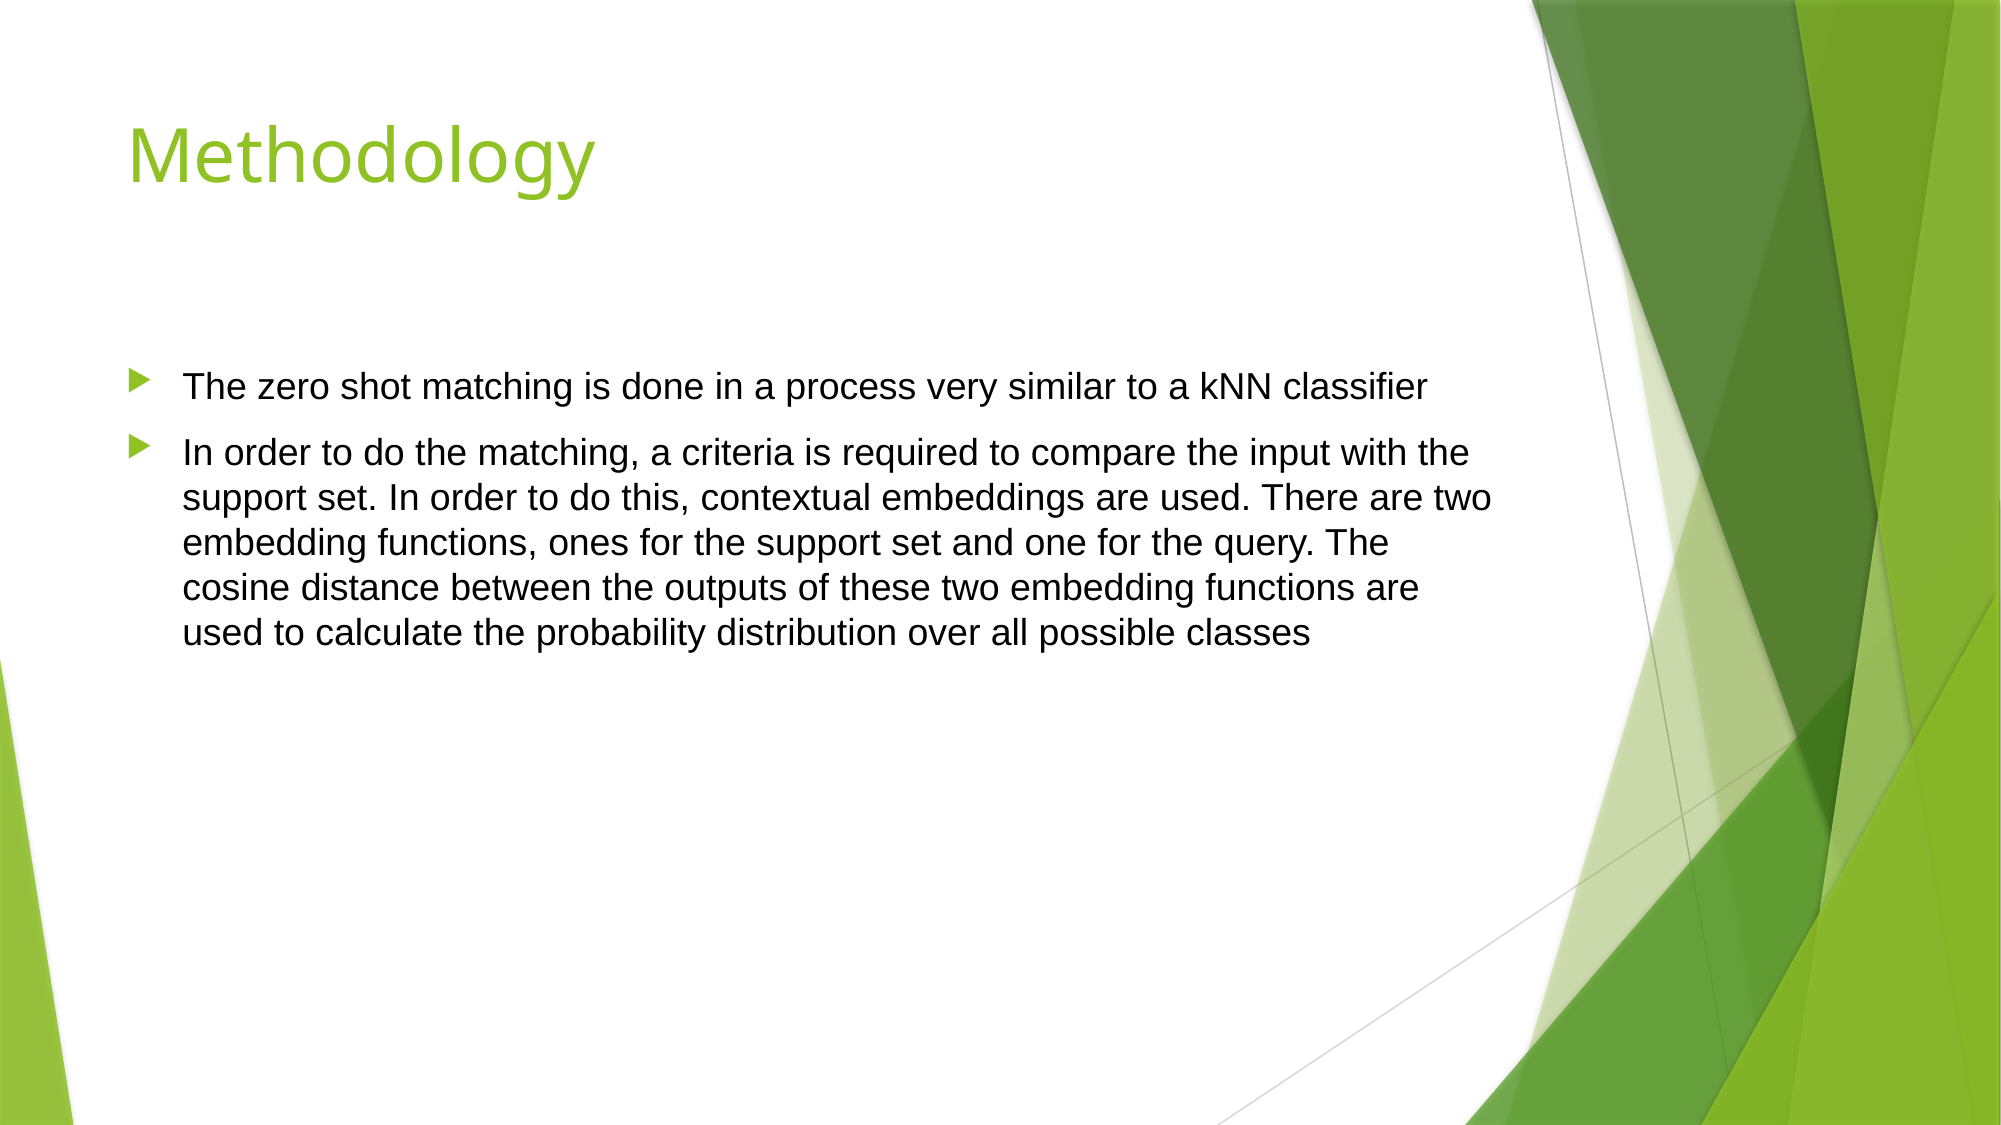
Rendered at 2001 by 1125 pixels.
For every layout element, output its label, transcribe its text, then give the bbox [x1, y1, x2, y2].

title Methodology [111, 99, 1522, 317]
list The zero shot matching is done in a process very similar to a kNN classifier In order to do the matching, a criteria is required to compare the input with the support set. In order to do this, contextual embeddings are used. There are two embedding functions, ones for the support set and one for the query. The cosine distance between the outputs of these two embedding functions are used to calculate the probability distribution over all possible classes [111, 354, 1522, 992]
